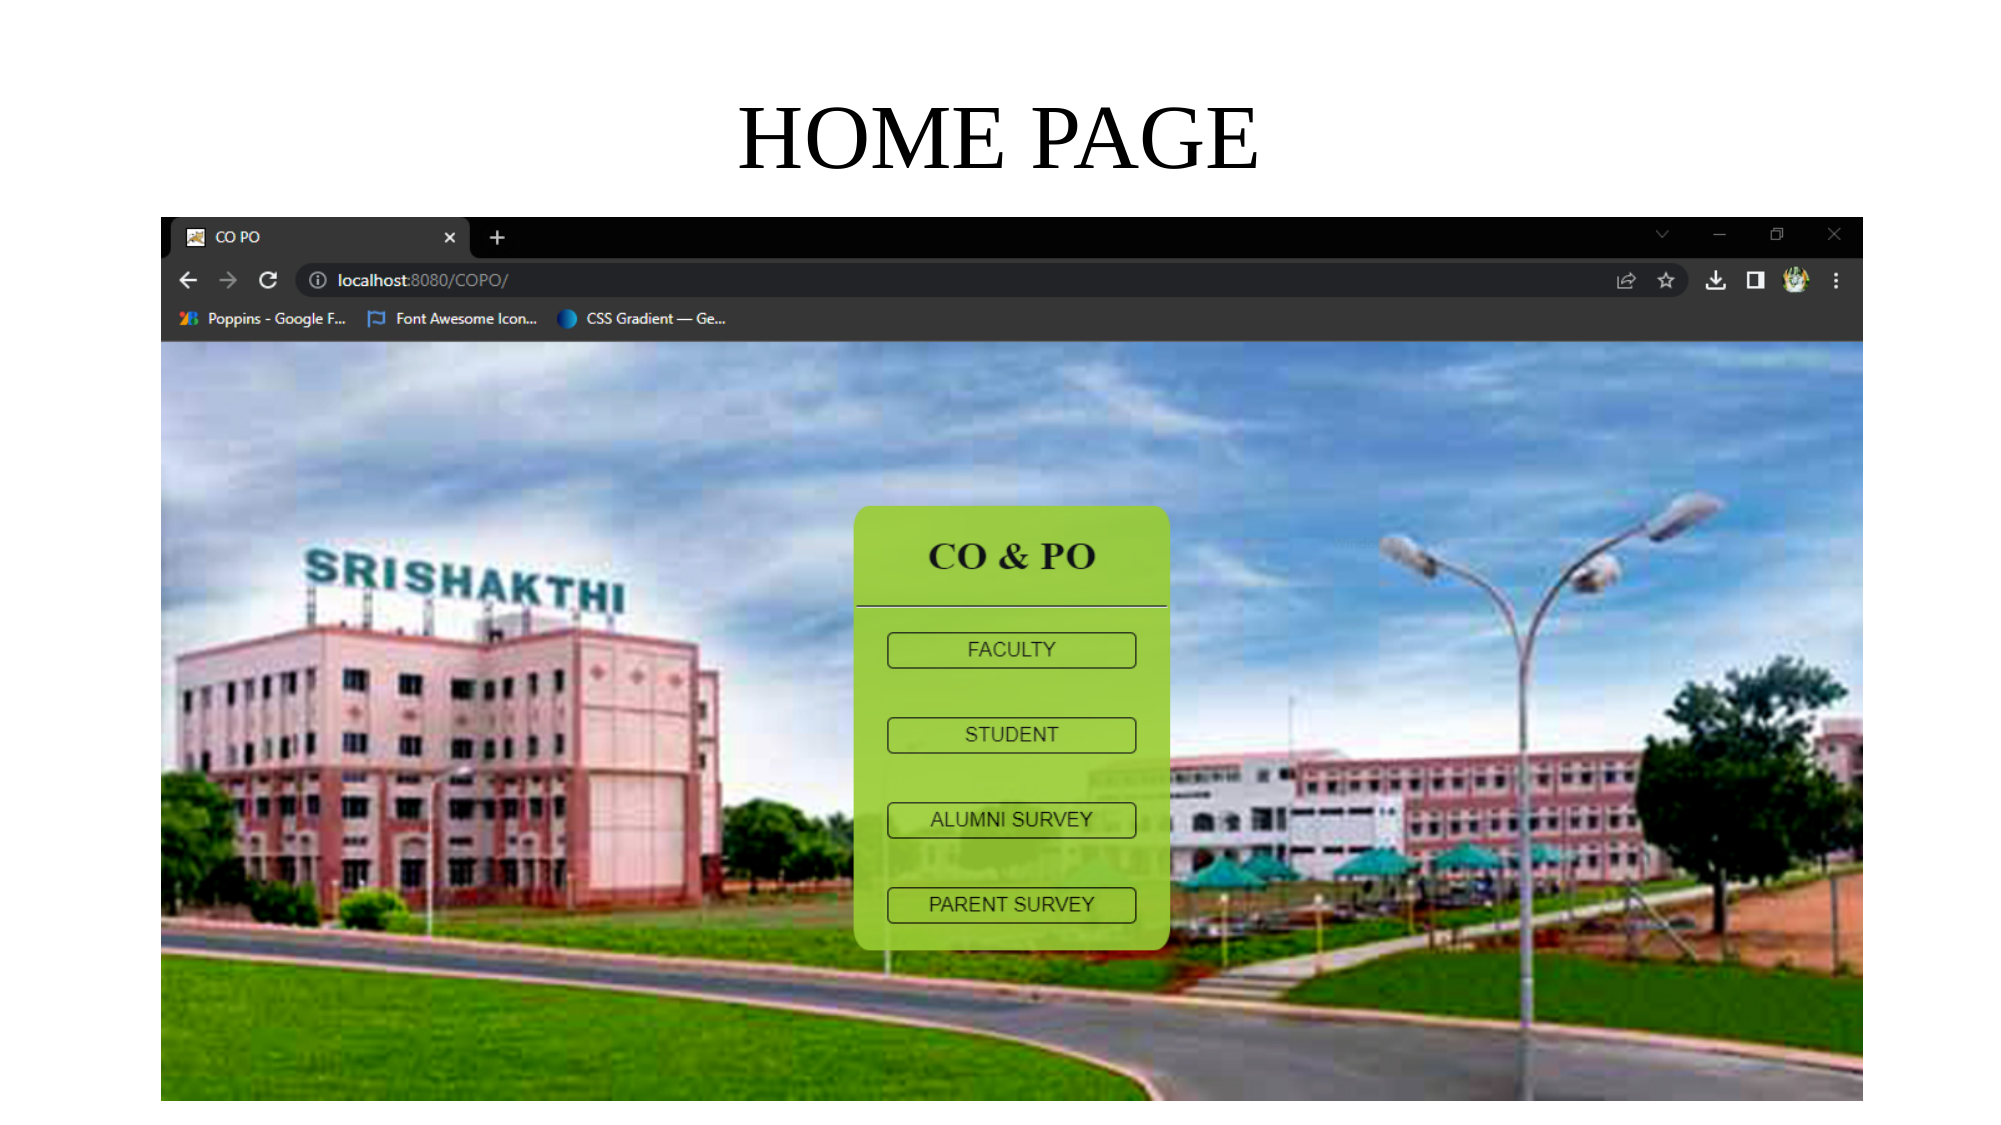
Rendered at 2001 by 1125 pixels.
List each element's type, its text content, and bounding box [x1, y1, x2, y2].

title HOME PAGE [137, 59, 1863, 218]
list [161, 217, 1863, 1101]
